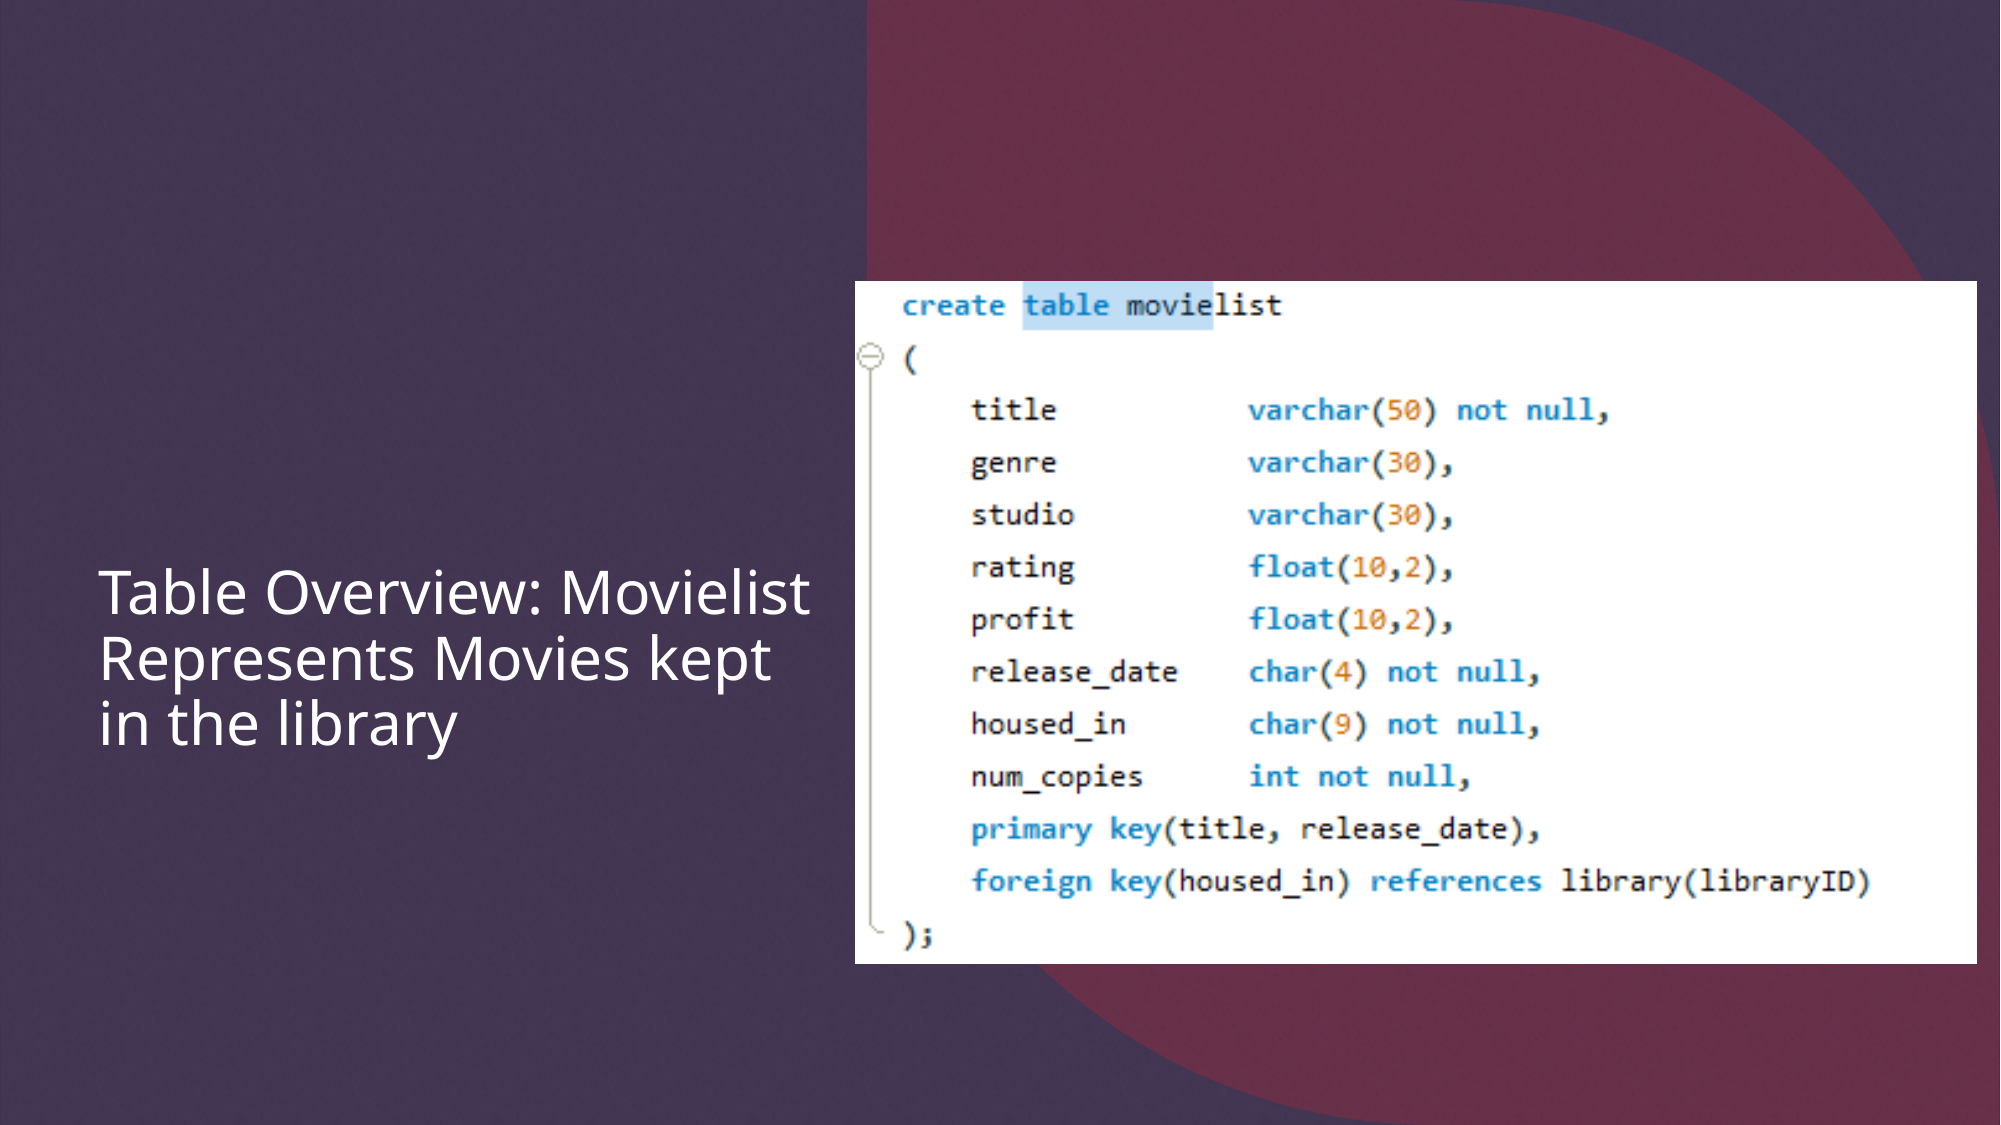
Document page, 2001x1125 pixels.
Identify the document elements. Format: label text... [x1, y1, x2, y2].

text_box [0, 0, 2000, 1125]
title Table Overview: Movielist Represents Movies kept in the library [83, 548, 846, 767]
picture [855, 281, 1978, 964]
